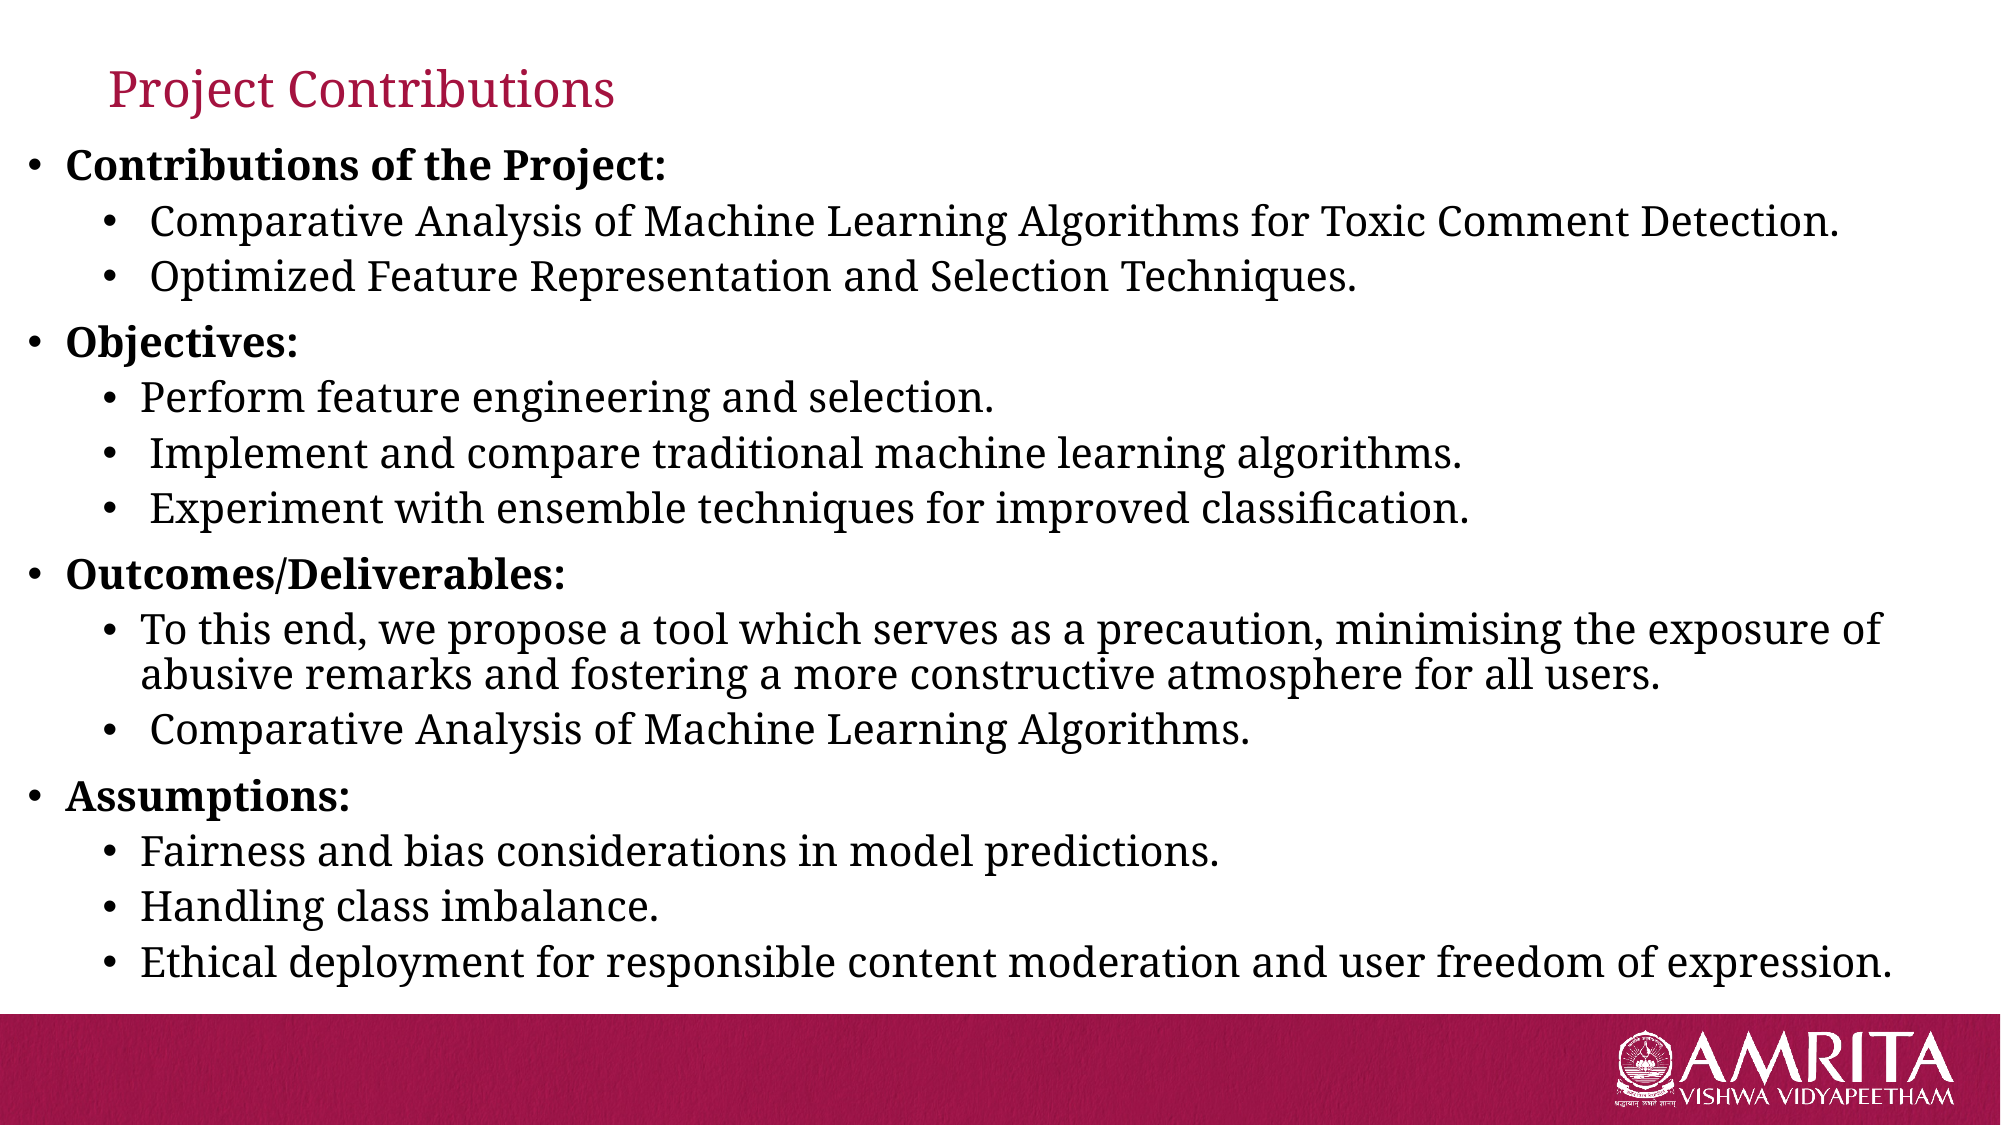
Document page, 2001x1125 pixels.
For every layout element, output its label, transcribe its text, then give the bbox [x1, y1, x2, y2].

title Project Contributions [93, 57, 1819, 127]
picture [0, 1014, 2001, 1125]
list Contributions of the Project: Comparative Analysis of Machine Learning Algorithms for Toxic Comment Detection. Optimized Feature Representation and Selection Techniques. Objectives: Perform feature engineering and selection. Implement and compare traditional machine learning algorithms. Experiment with ensemble techniques for improved classification. Outcomes/Deliverables: To this end, we propose a tool which serves as a precaution, minimising the exposure of abusive remarks and fostering a more constructive atmosphere for all users. Comparative Analysis of Machine Learning Algorithms. Assumptions: Fairness and bias considerations in model predictions. Handling class imbalance. Ethical deployment for responsible content moderation and user freedom of expression. [12, 137, 2000, 943]
